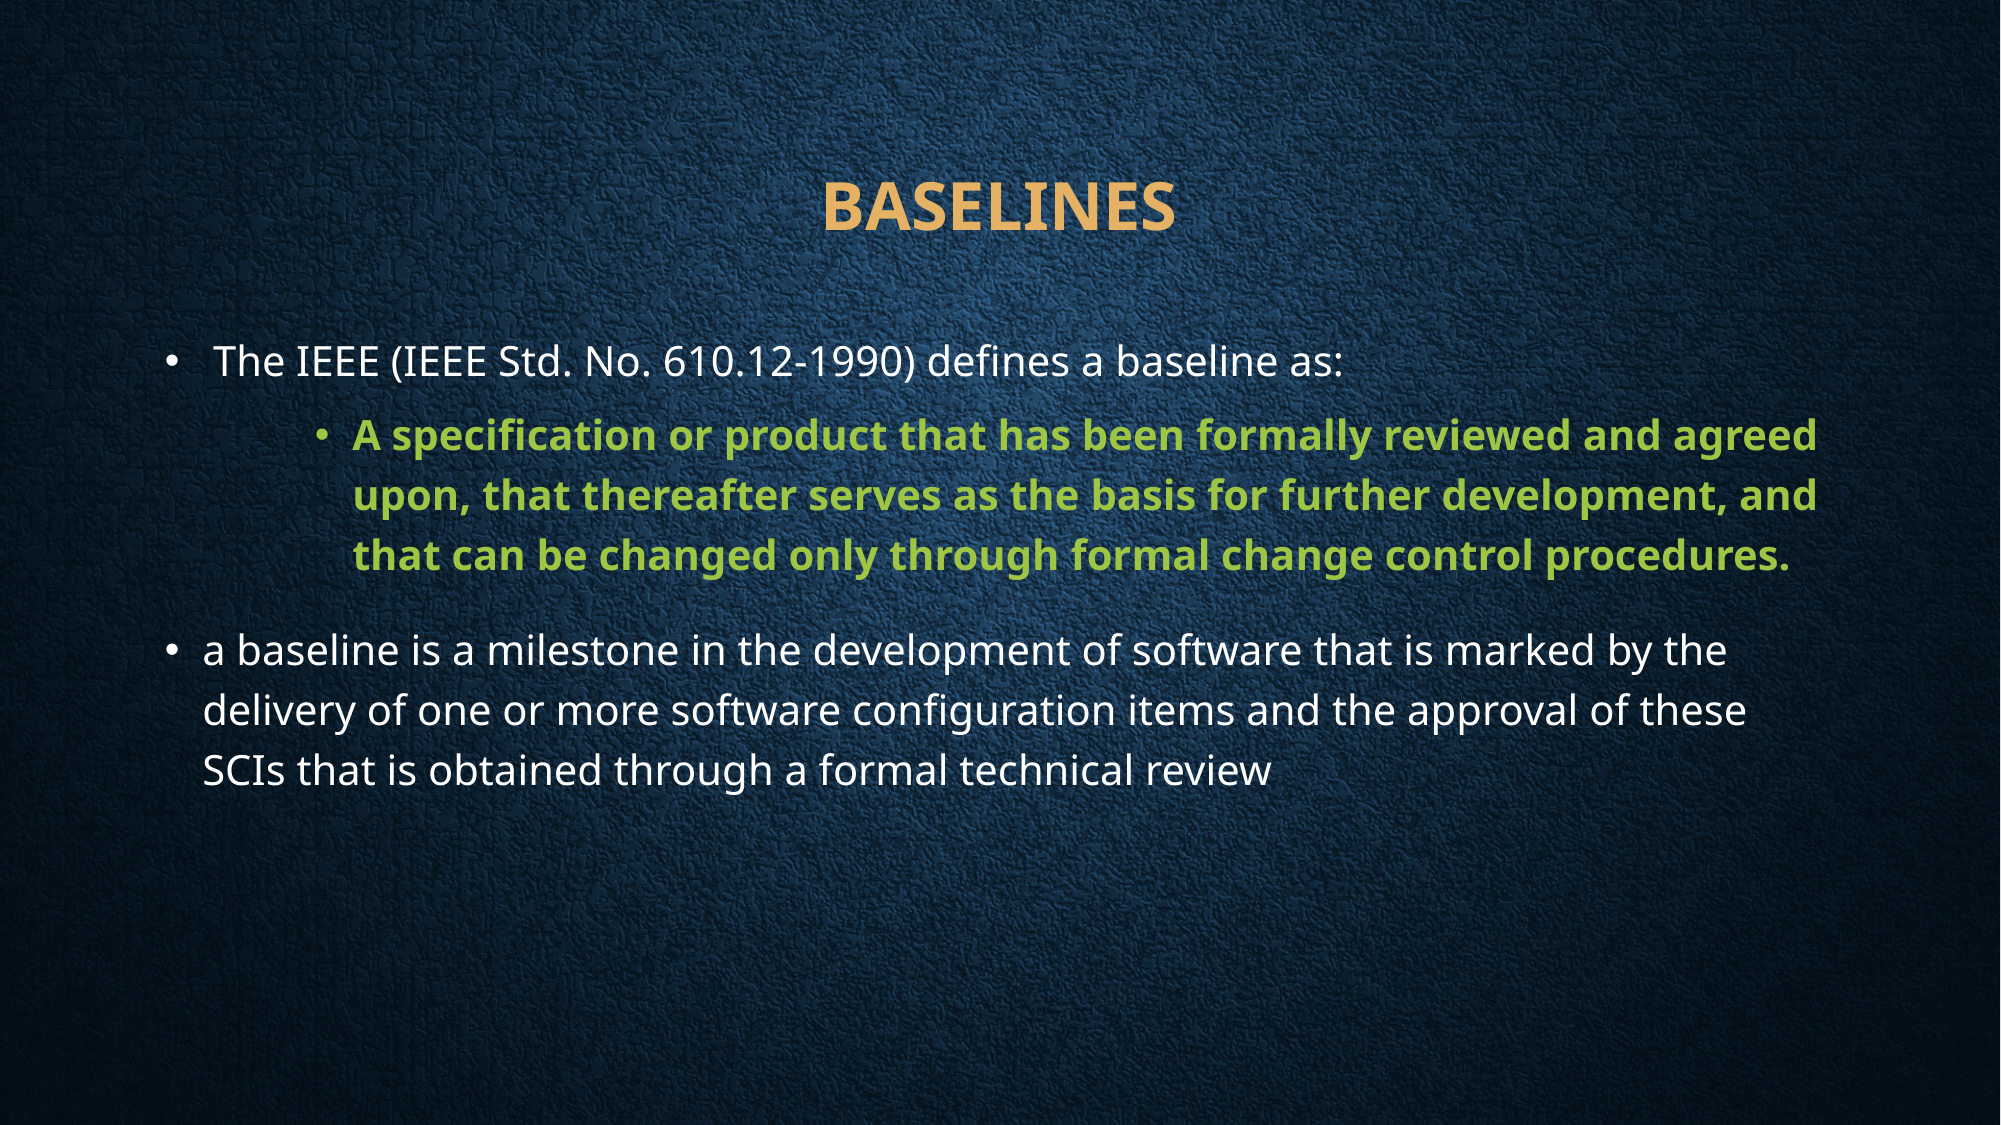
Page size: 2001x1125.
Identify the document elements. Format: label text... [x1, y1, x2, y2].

list The IEEE (IEEE Std. No. 610.12-1990) defines a baseline as: A specification or product that has been formally reviewed and agreed upon, that thereafter serves as the basis for further development, and that can be changed only through formal change control procedures. a baseline is a milestone in the development of software that is marked by the delivery of one or more software configuration items and the approval of these SCIs that is obtained through a formal technical review [149, 317, 1849, 924]
title Baselines [149, 99, 1849, 317]
